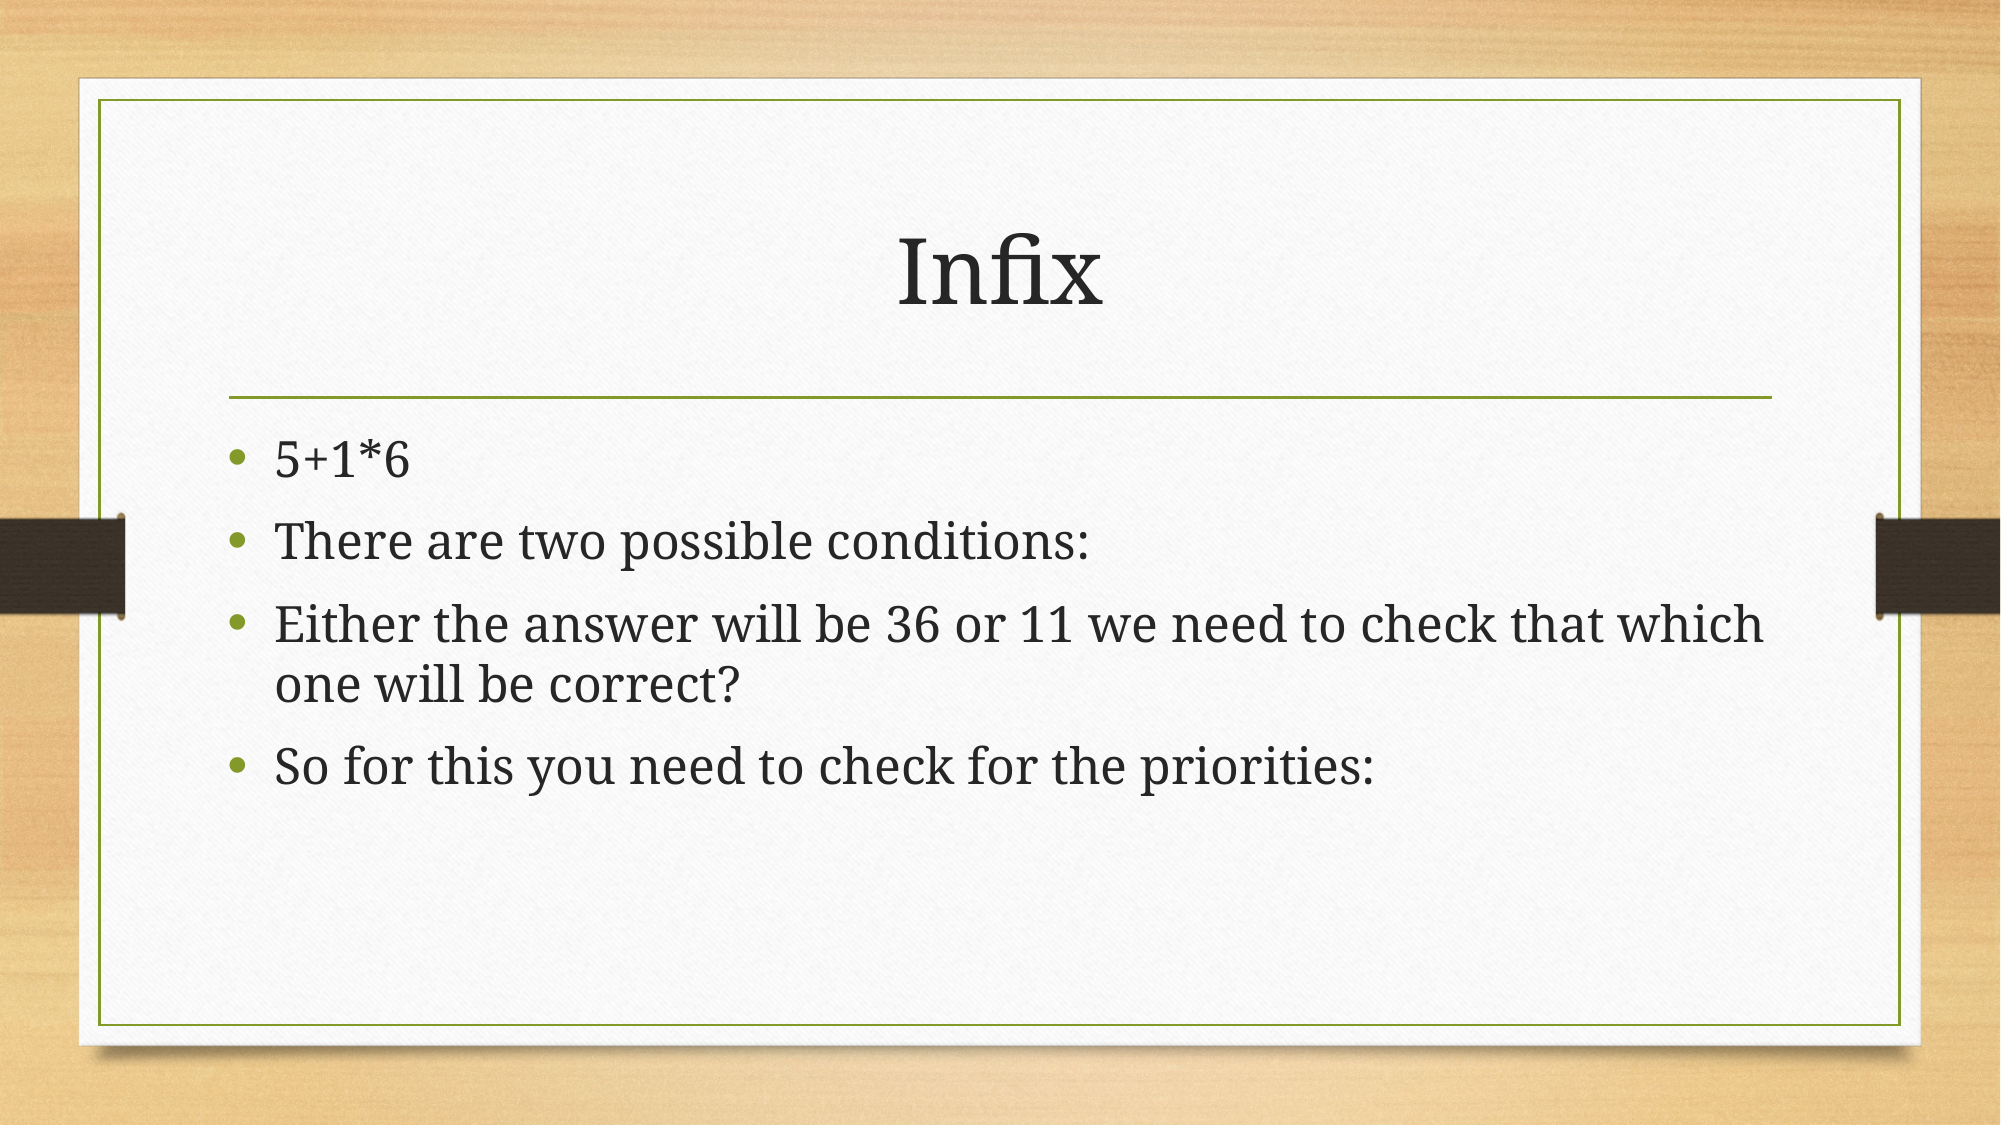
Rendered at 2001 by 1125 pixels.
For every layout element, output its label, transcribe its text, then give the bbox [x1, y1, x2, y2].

picture [0, 0, 2001, 1125]
list 5+1*6 There are two possible conditions: Either the answer will be 36 or 11 we need to check that which one will be correct? So for this you need to check for the priorities: [212, 419, 1788, 964]
title Infix [212, 161, 1788, 375]
